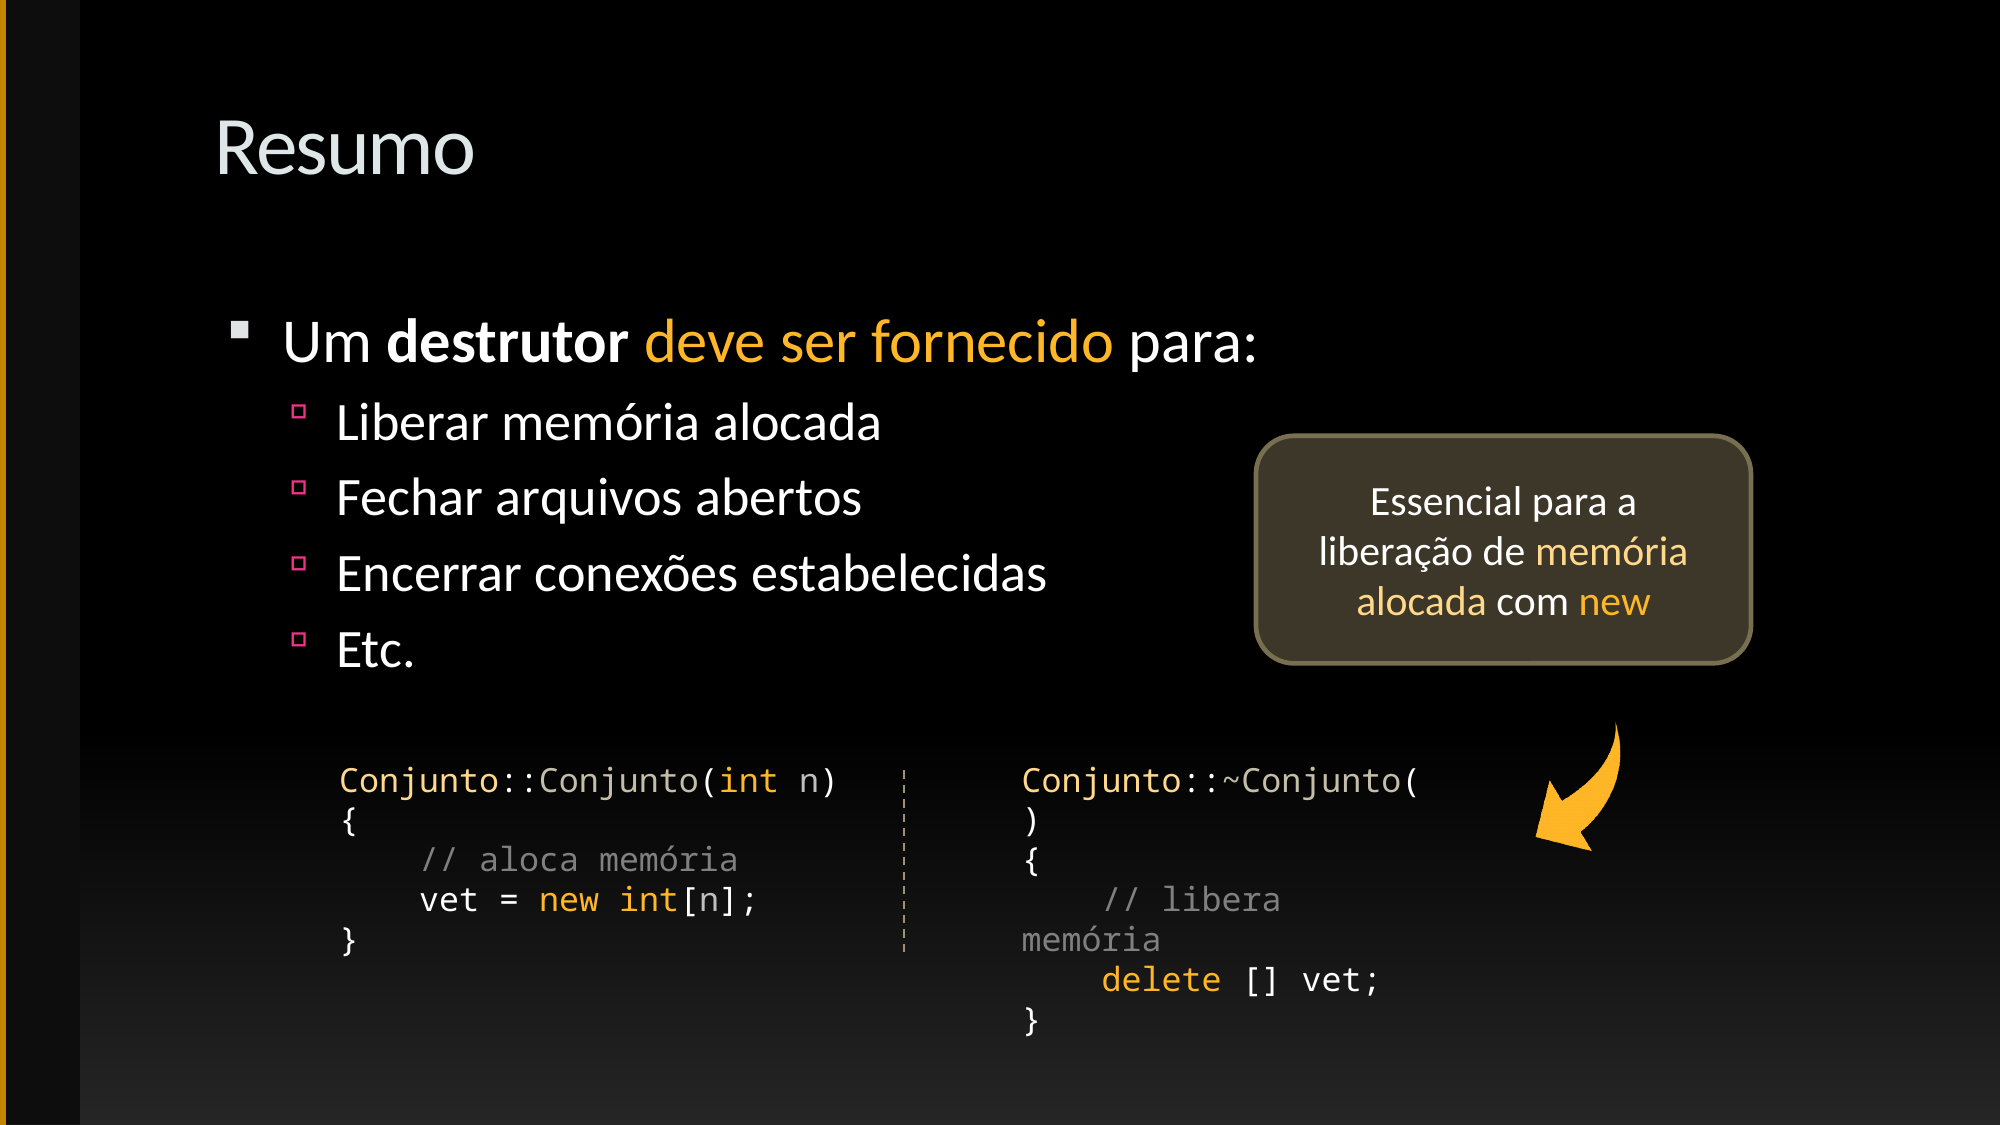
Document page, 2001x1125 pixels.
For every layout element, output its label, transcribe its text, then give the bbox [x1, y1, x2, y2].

title Resumo [200, 83, 1627, 234]
list Um destrutor deve ser fornecido para: Liberar memória alocada Fechar arquivos abertos Encerrar conexões estabelecidas Etc. [200, 292, 1900, 1043]
text_box Conjunto::~Conjunto() { // libera memória delete [] vet; } [1006, 751, 1439, 1046]
text_box Conjunto::Conjunto(int n) { // aloca memória vet = new int[n]; } [324, 751, 868, 966]
picture [1477, 680, 1704, 907]
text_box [1255, 435, 1752, 664]
